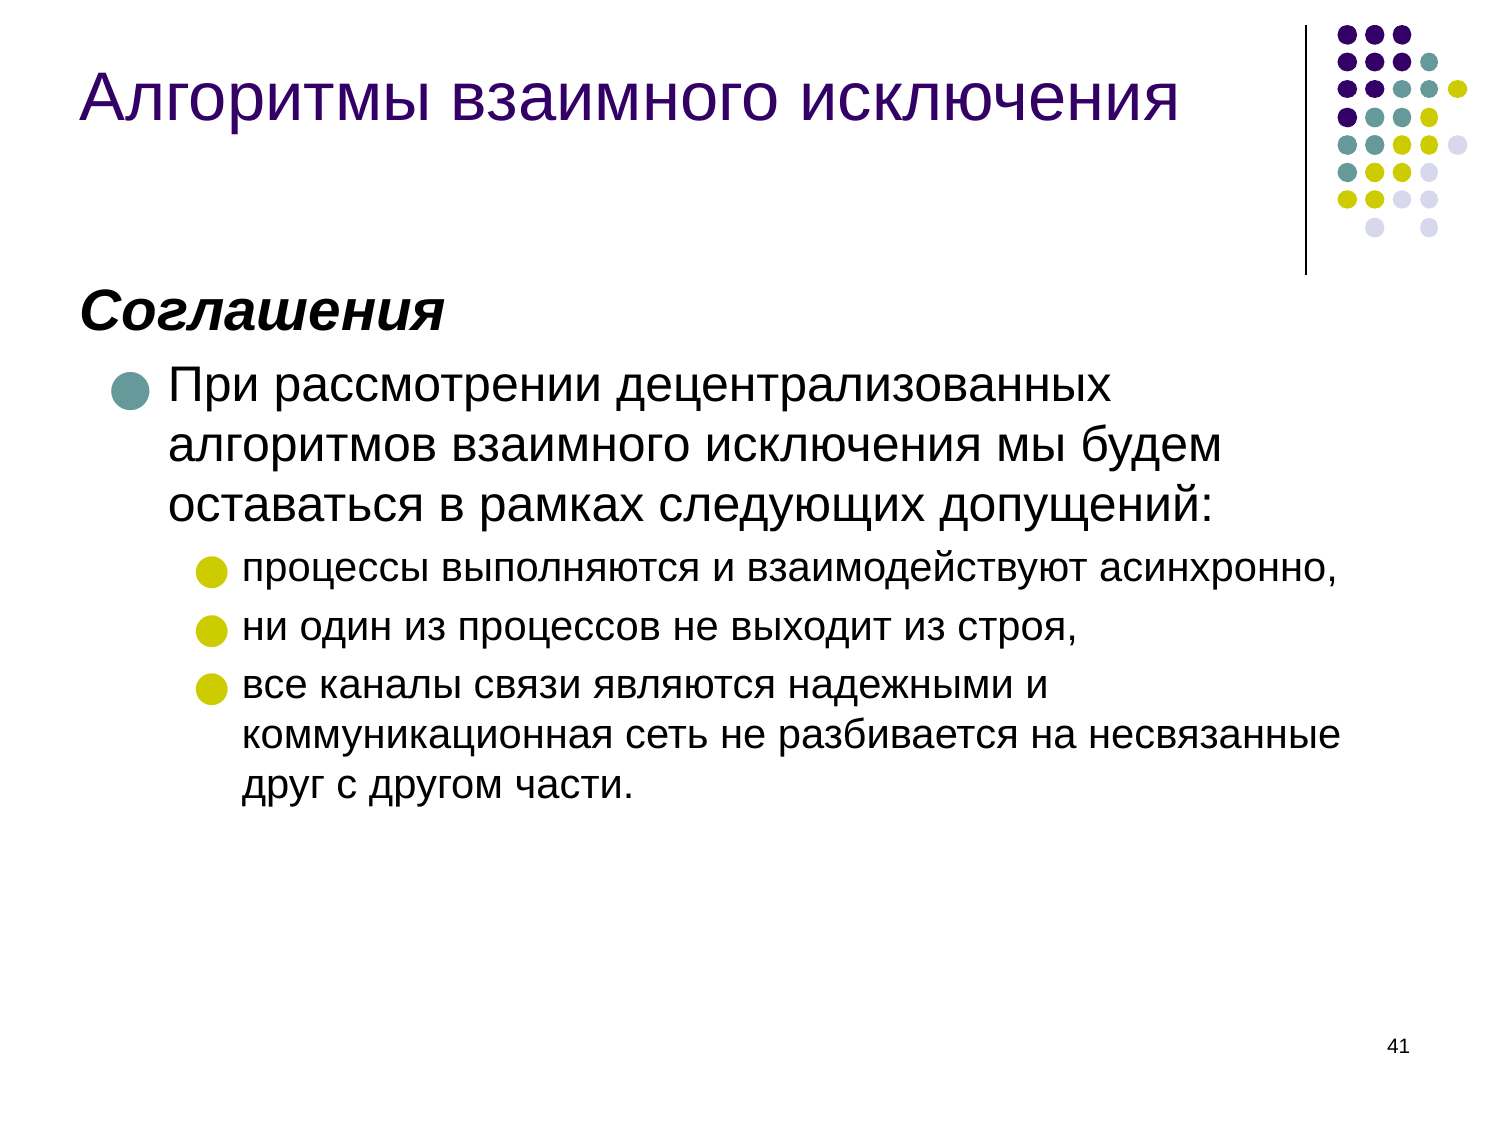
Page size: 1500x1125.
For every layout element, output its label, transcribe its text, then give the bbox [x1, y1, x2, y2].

text_box ‹#› [1074, 1024, 1425, 1100]
title Алгоритмы взаимного исключения [64, 0, 1303, 142]
list Соглашения При рассмотрении децентрализованных алгоритмов взаимного исключения мы будем оставаться в рамках следующих допущений: процессы выполняются и взаимодействуют асинхронно, ни один из процессов не выходит из строя, все каналы связи являются надежными и коммуникационная сеть не разбивается на несвязанные друг с другом части. [64, 264, 1367, 903]
